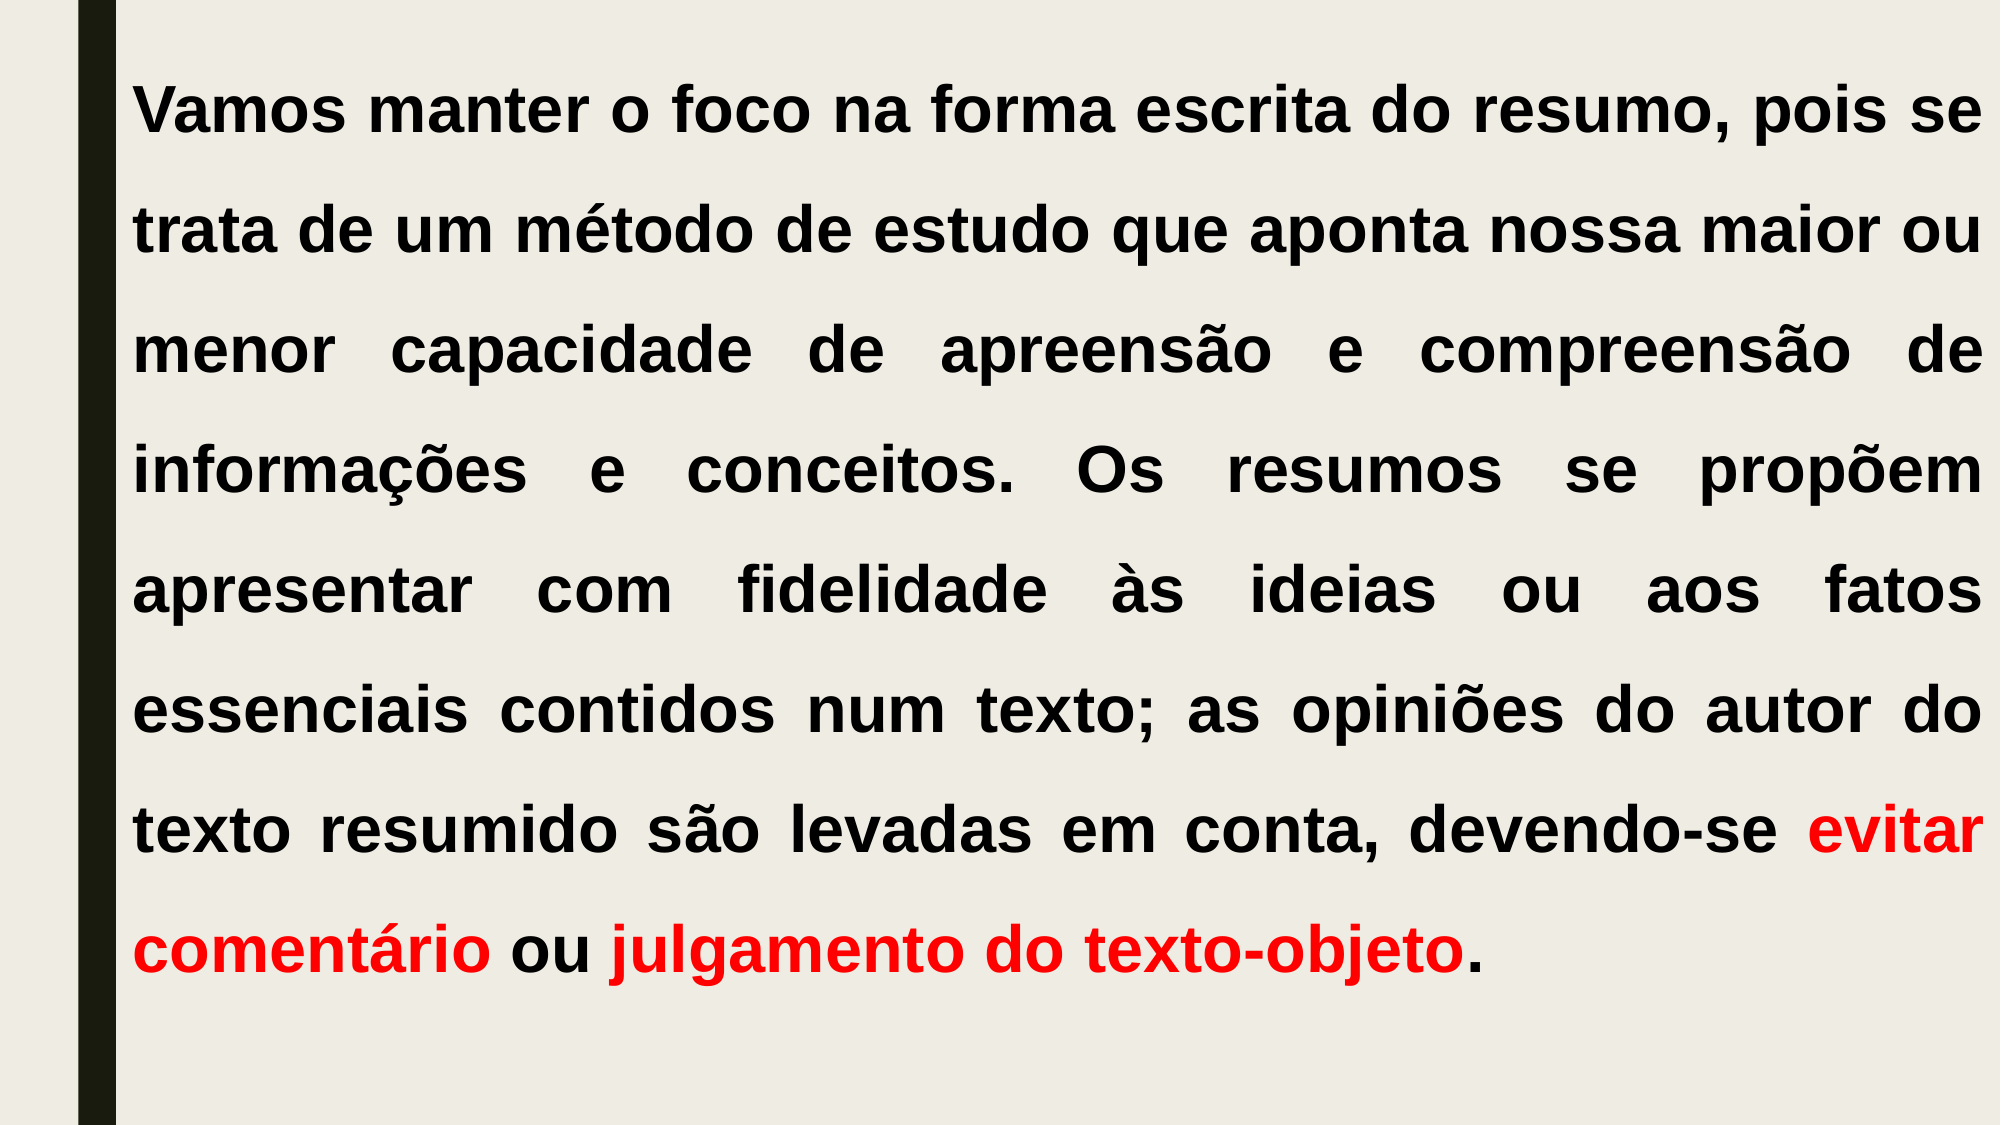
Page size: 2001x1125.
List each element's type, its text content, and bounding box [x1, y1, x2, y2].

text_box Vamos manter o foco na forma escrita do resumo, pois se trata de um método de estudo que aponta nossa maior ou menor capacidade de apreensão e compreensão de informações e conceitos. Os resumos se propõem apresentar com fidelidade às ideias ou aos fatos essenciais contidos num texto; as opiniões do autor do texto resumido são levadas em conta, devendo-se evitar comentário ou julgamento do texto-objeto. [118, 18, 2000, 993]
